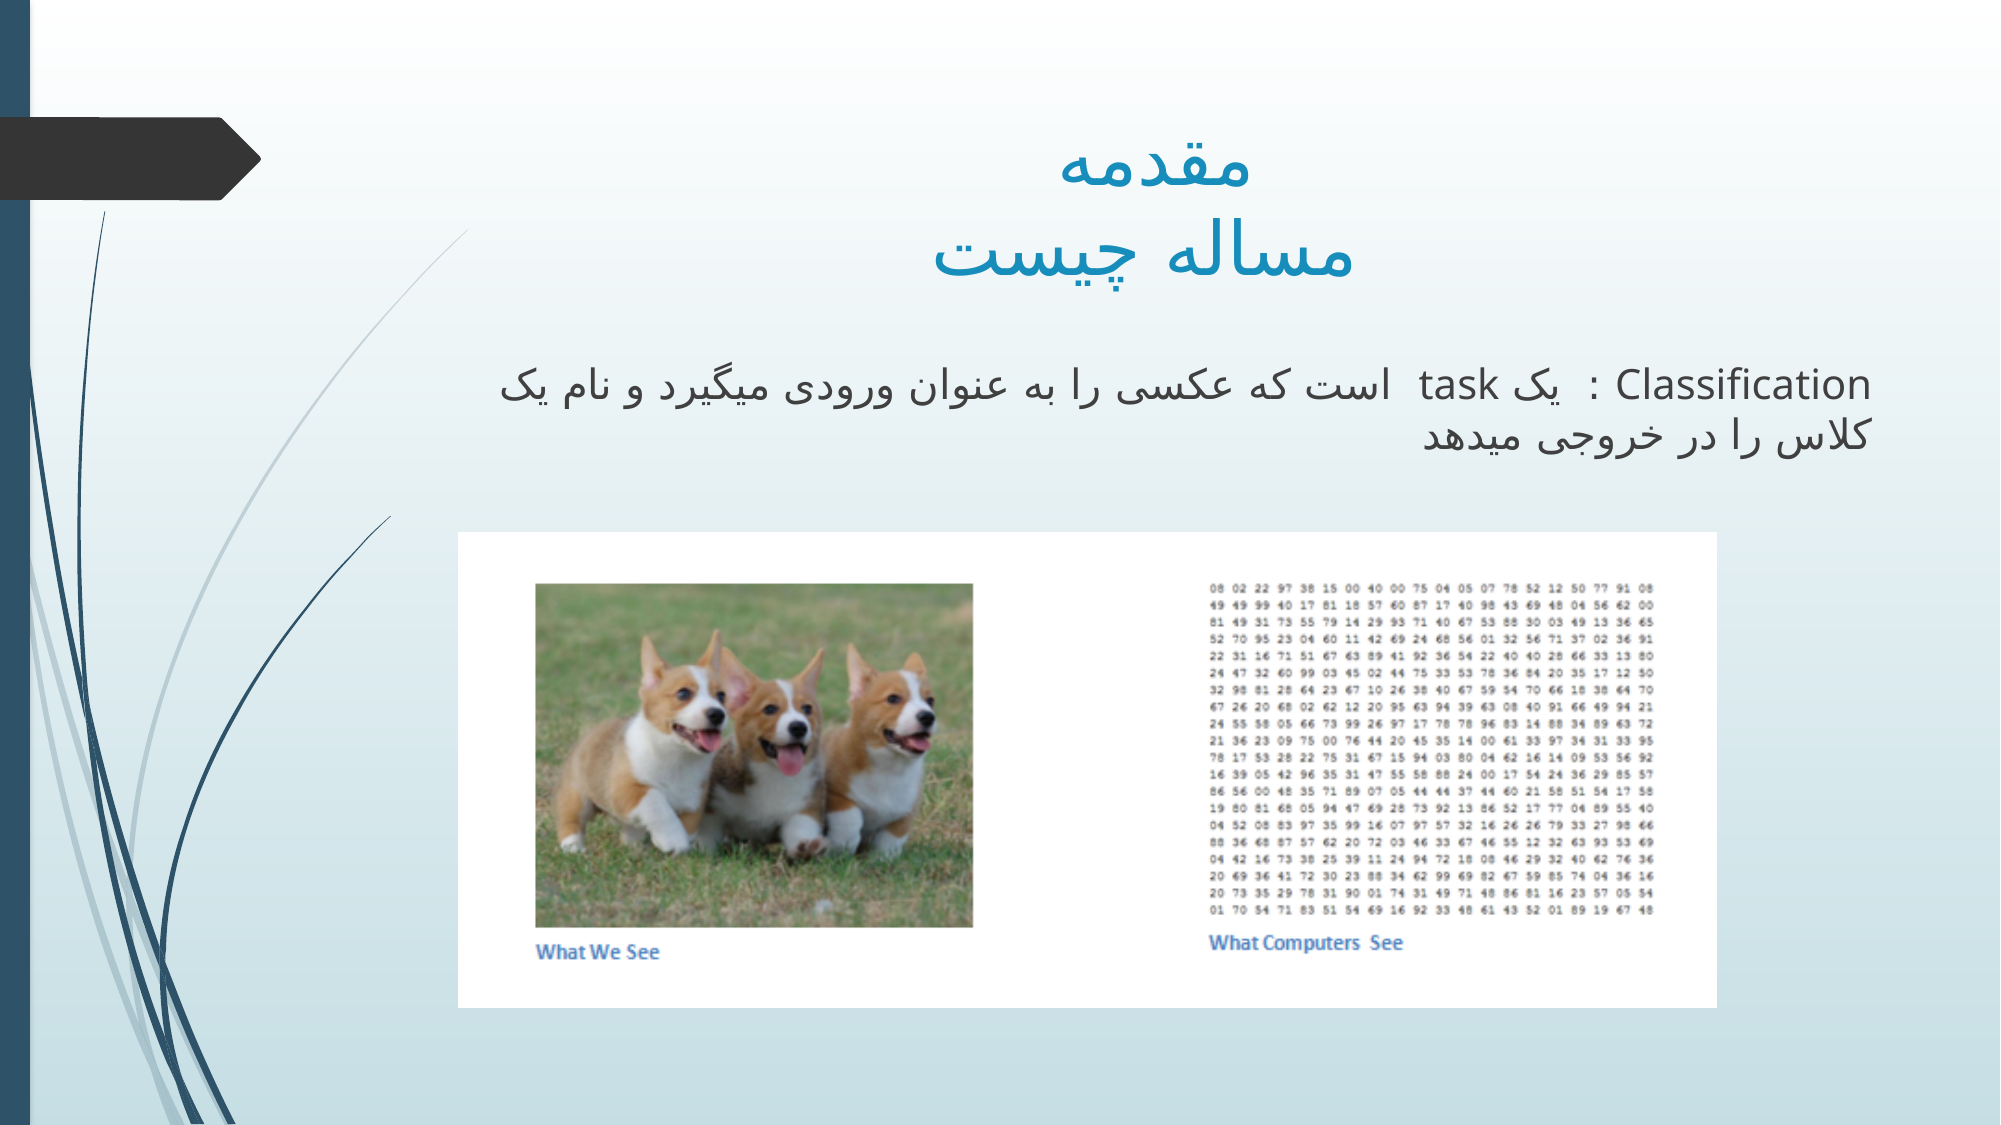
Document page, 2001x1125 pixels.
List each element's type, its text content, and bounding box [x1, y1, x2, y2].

picture [458, 532, 1718, 1008]
title مقدمه مساله چیست [425, 102, 1888, 313]
list Classification : یک task است که عکسی را به عنوان ورودی میگیرد و نام یک کلاس را در خروجی میدهد [424, 350, 1888, 970]
